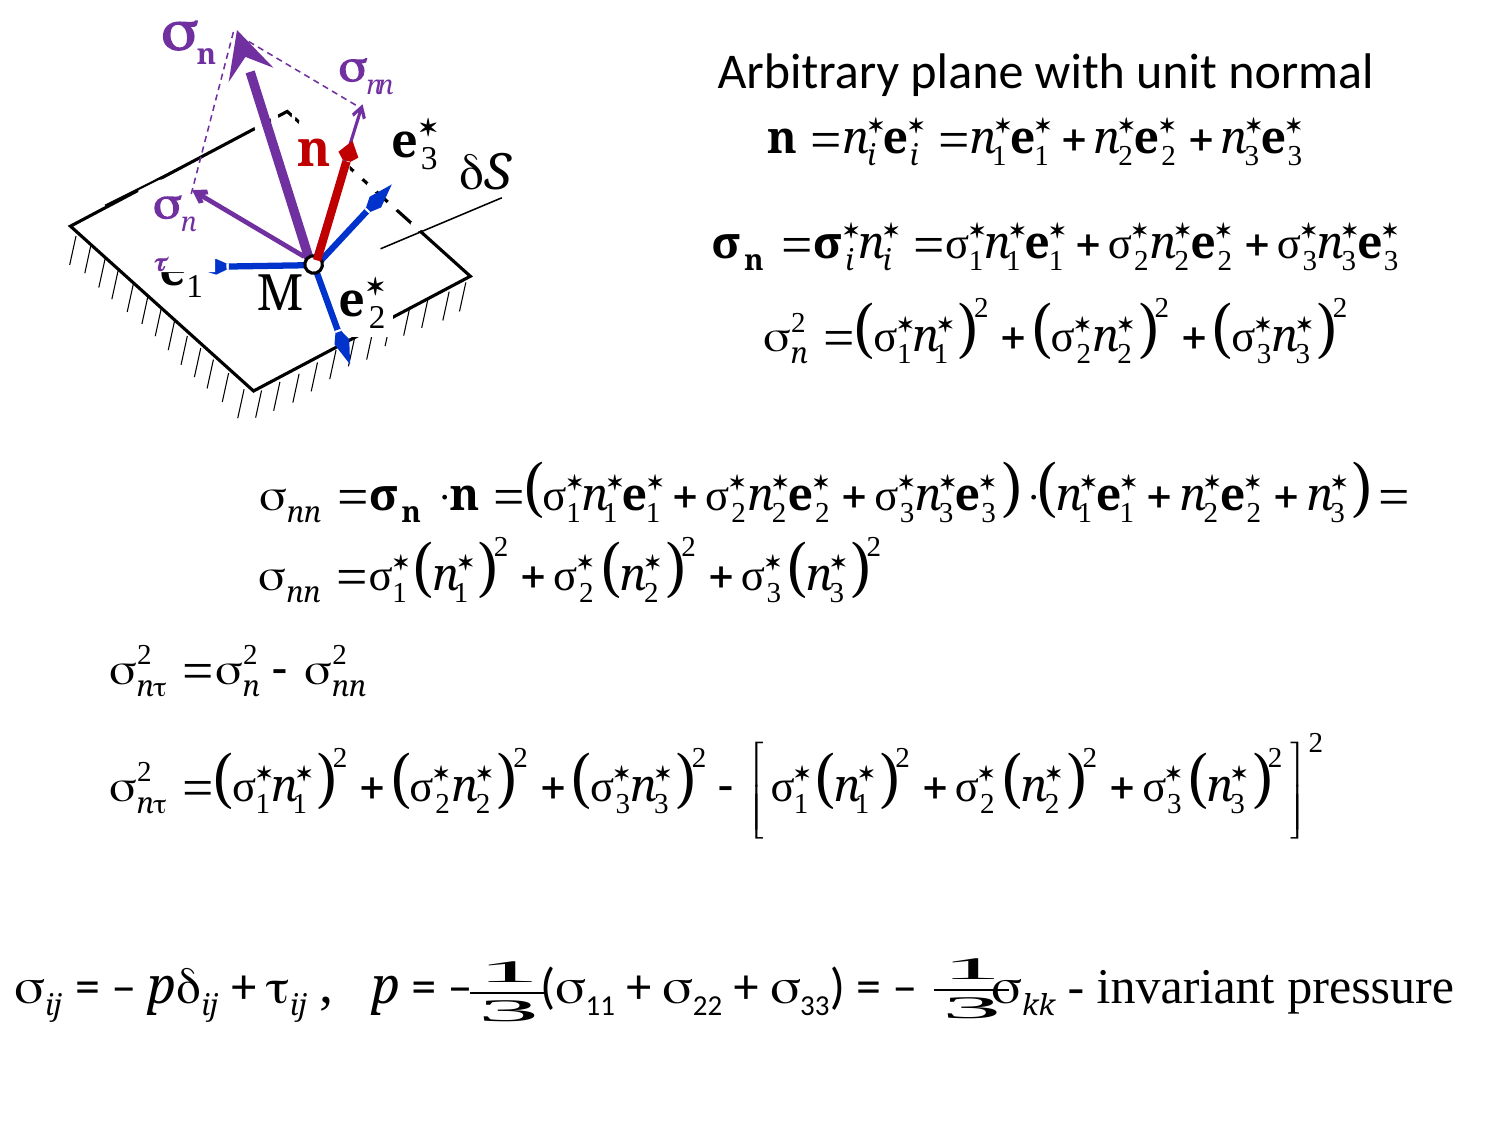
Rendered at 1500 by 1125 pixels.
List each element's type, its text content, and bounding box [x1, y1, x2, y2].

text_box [761, 102, 1308, 174]
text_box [757, 287, 1355, 385]
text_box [706, 207, 1406, 279]
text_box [103, 633, 372, 704]
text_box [103, 721, 1330, 847]
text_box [0, 945, 1500, 1083]
text_box Arbitrary plane with unit normal [702, 30, 1483, 106]
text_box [253, 526, 889, 623]
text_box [253, 455, 1410, 543]
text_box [72, 0, 513, 429]
